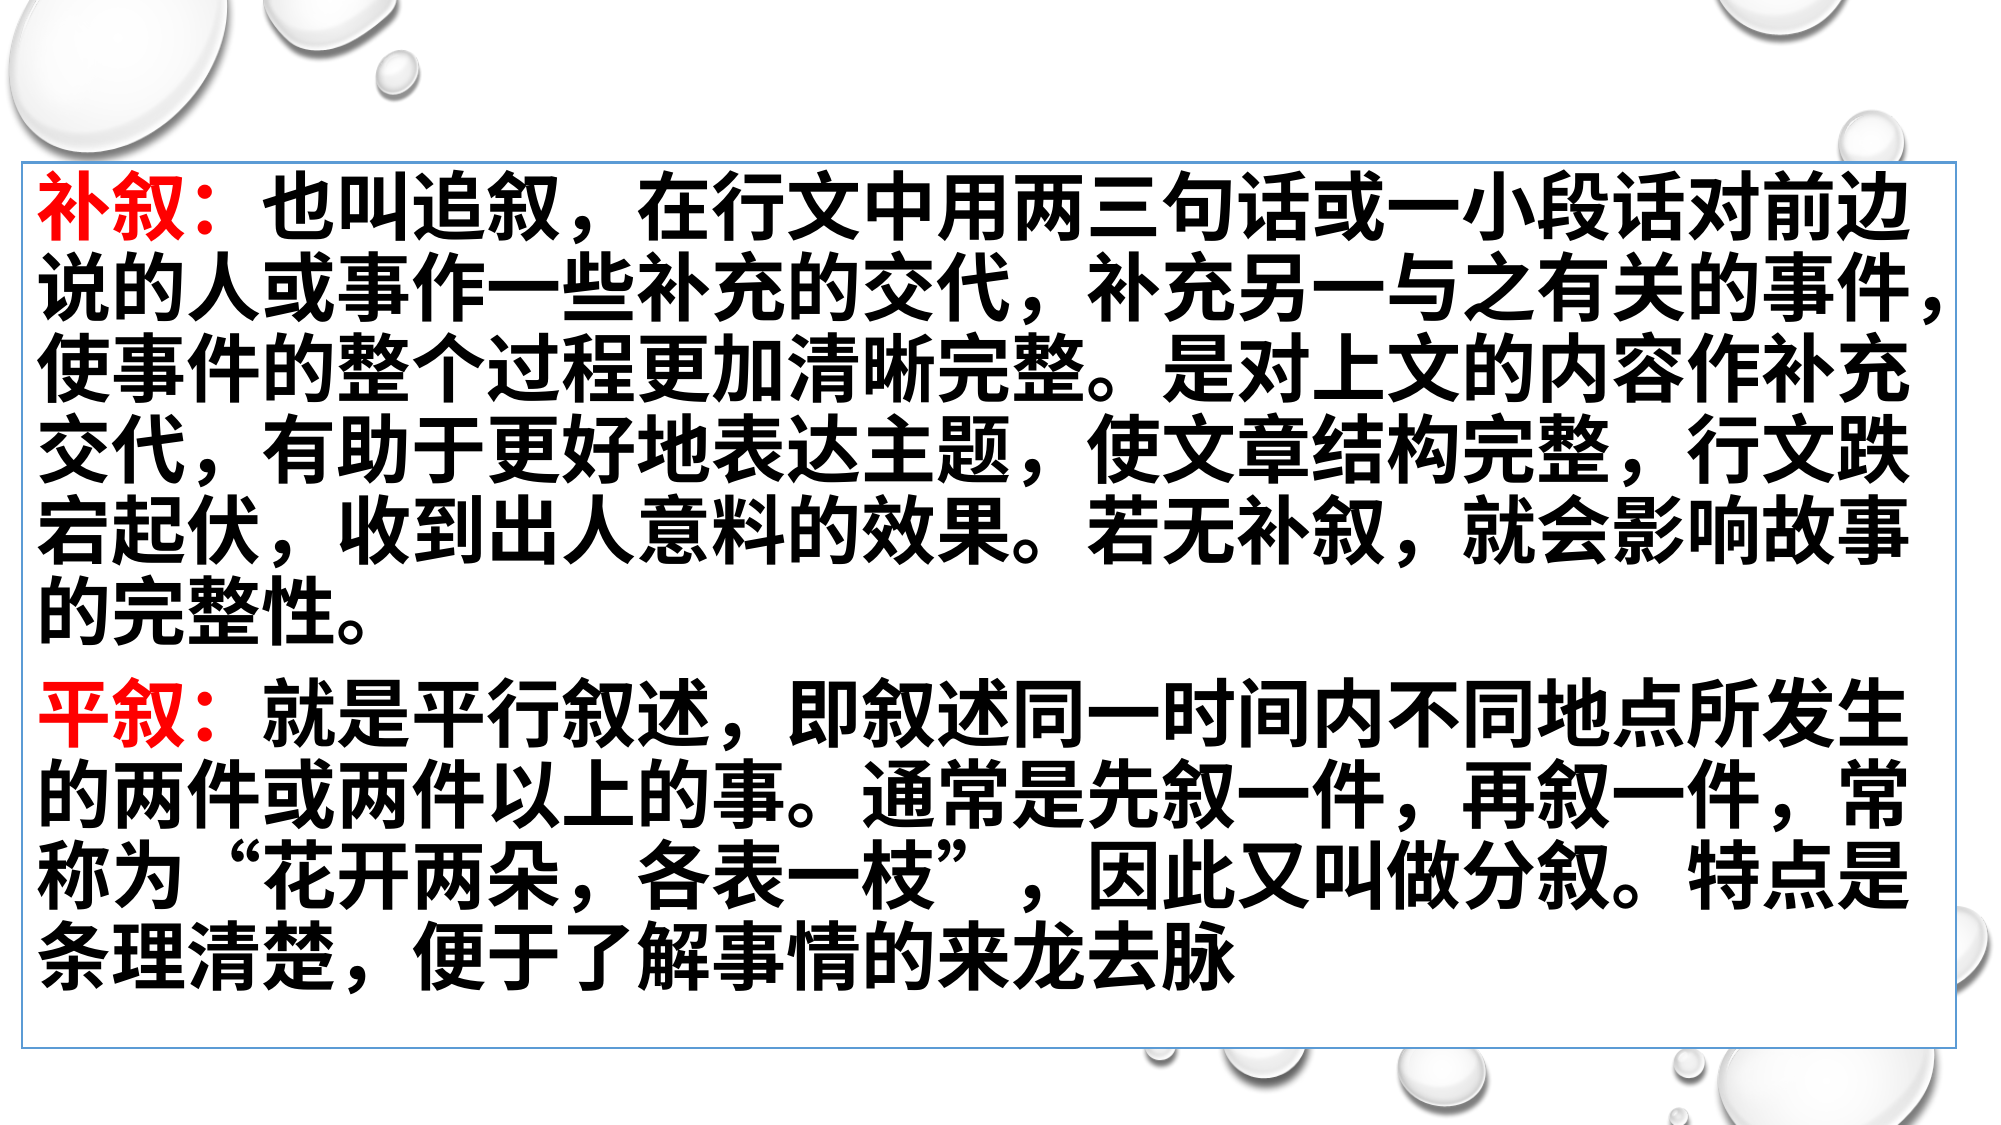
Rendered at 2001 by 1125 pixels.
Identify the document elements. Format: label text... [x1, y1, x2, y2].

list 补叙：也叫追叙，在行文中用两三句话或一小段话对前边说的人或事作一些补充的交代，补充另一与之有关的事件，使事件的整个过程更加清晰完整。是对上文的内容作补充交代，有助于更好地表达主题，使文章结构完整，行文跌宕起伏，收到出人意料的效果。若无补叙，就会影响故事的完整性。 平叙：就是平行叙述，即叙述同一时间内不同地点所发生的两件或两件以上的事。通常是先叙一件，再叙一件，常称为“花开两朵，各表一枝”，因此又叫做分叙。特点是条理清楚，便于了解事情的来龙去脉 [21, 161, 1957, 1049]
picture [0, 0, 2000, 1125]
